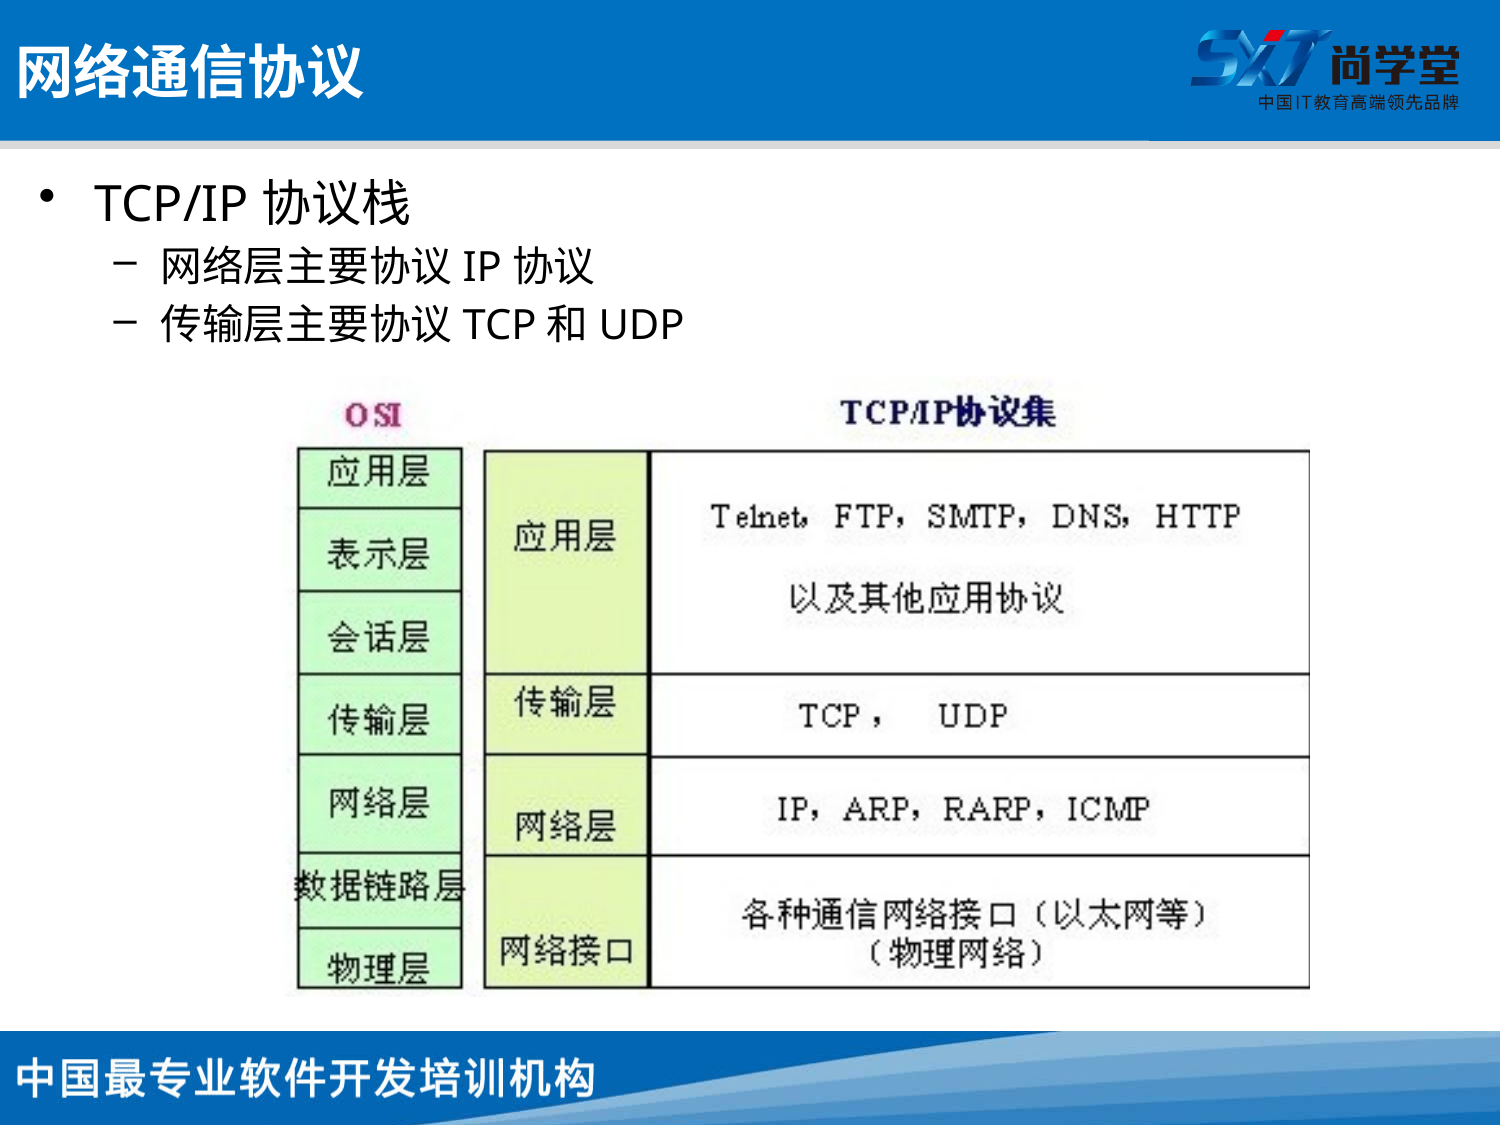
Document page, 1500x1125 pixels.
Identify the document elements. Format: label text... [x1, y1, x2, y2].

picture [1184, 0, 1500, 141]
picture [280, 374, 1311, 997]
title 网络通信协议 [0, 0, 1184, 141]
picture [0, 1031, 1500, 1125]
list TCP/IP协议栈 网络层主要协议IP协议 传输层主要协议TCP和UDP [23, 163, 1466, 997]
